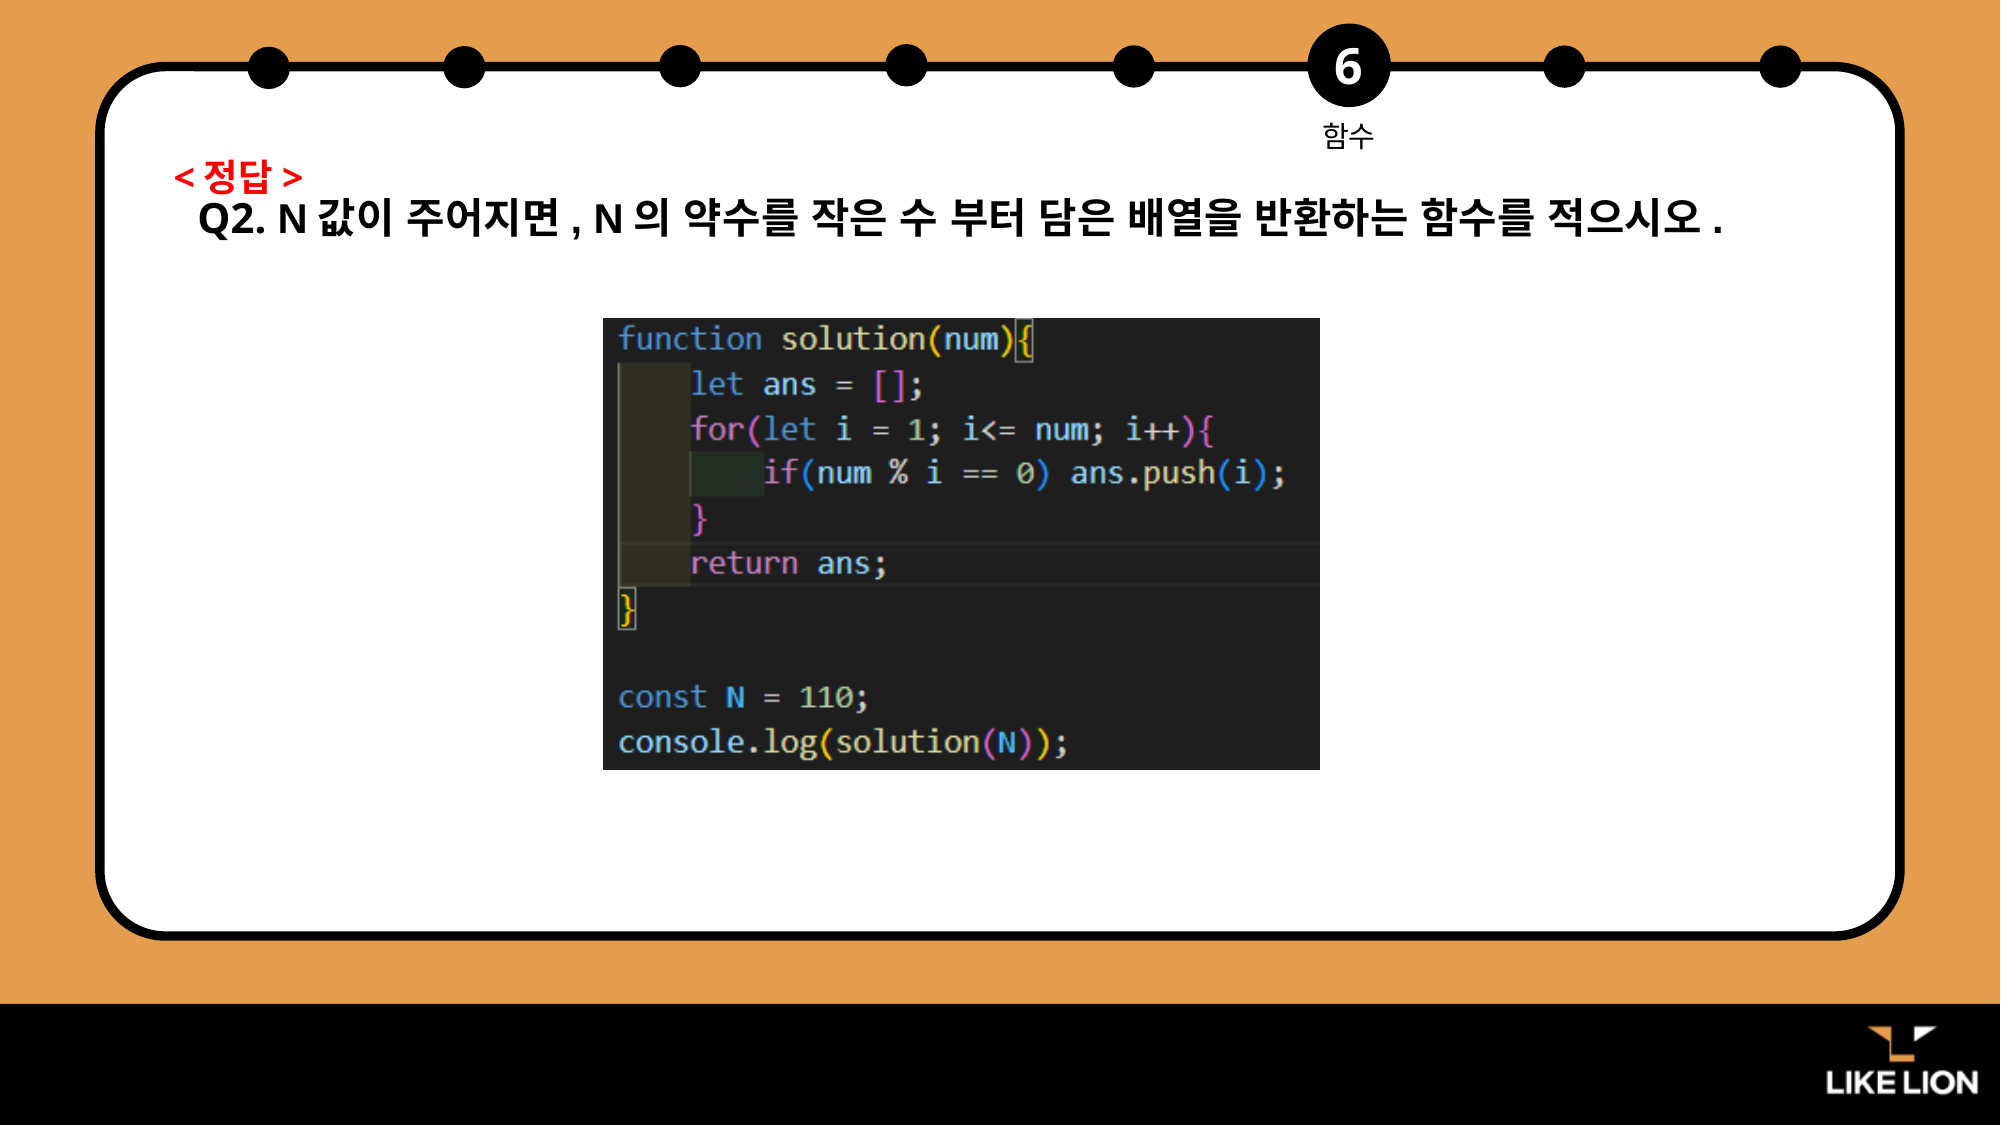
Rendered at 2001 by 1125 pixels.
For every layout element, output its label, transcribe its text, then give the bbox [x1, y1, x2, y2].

text_box [1542, 44, 1587, 89]
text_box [1307, 23, 1391, 108]
text_box [884, 43, 929, 88]
text_box Q2. N값이 주어지면, N의 약수를 작은 수 부터 담은 배열을 반환하는 함수를 적으시오. [182, 184, 1831, 250]
text_box [657, 43, 703, 89]
text_box [98, 65, 1901, 938]
text_box [442, 44, 487, 90]
text_box [1758, 44, 1803, 89]
text_box [246, 45, 292, 91]
picture [602, 318, 1320, 770]
text_box [1111, 44, 1157, 89]
text_box <정답> [158, 146, 319, 207]
text_box 함수 [1307, 111, 1391, 162]
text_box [0, 1003, 2000, 1125]
